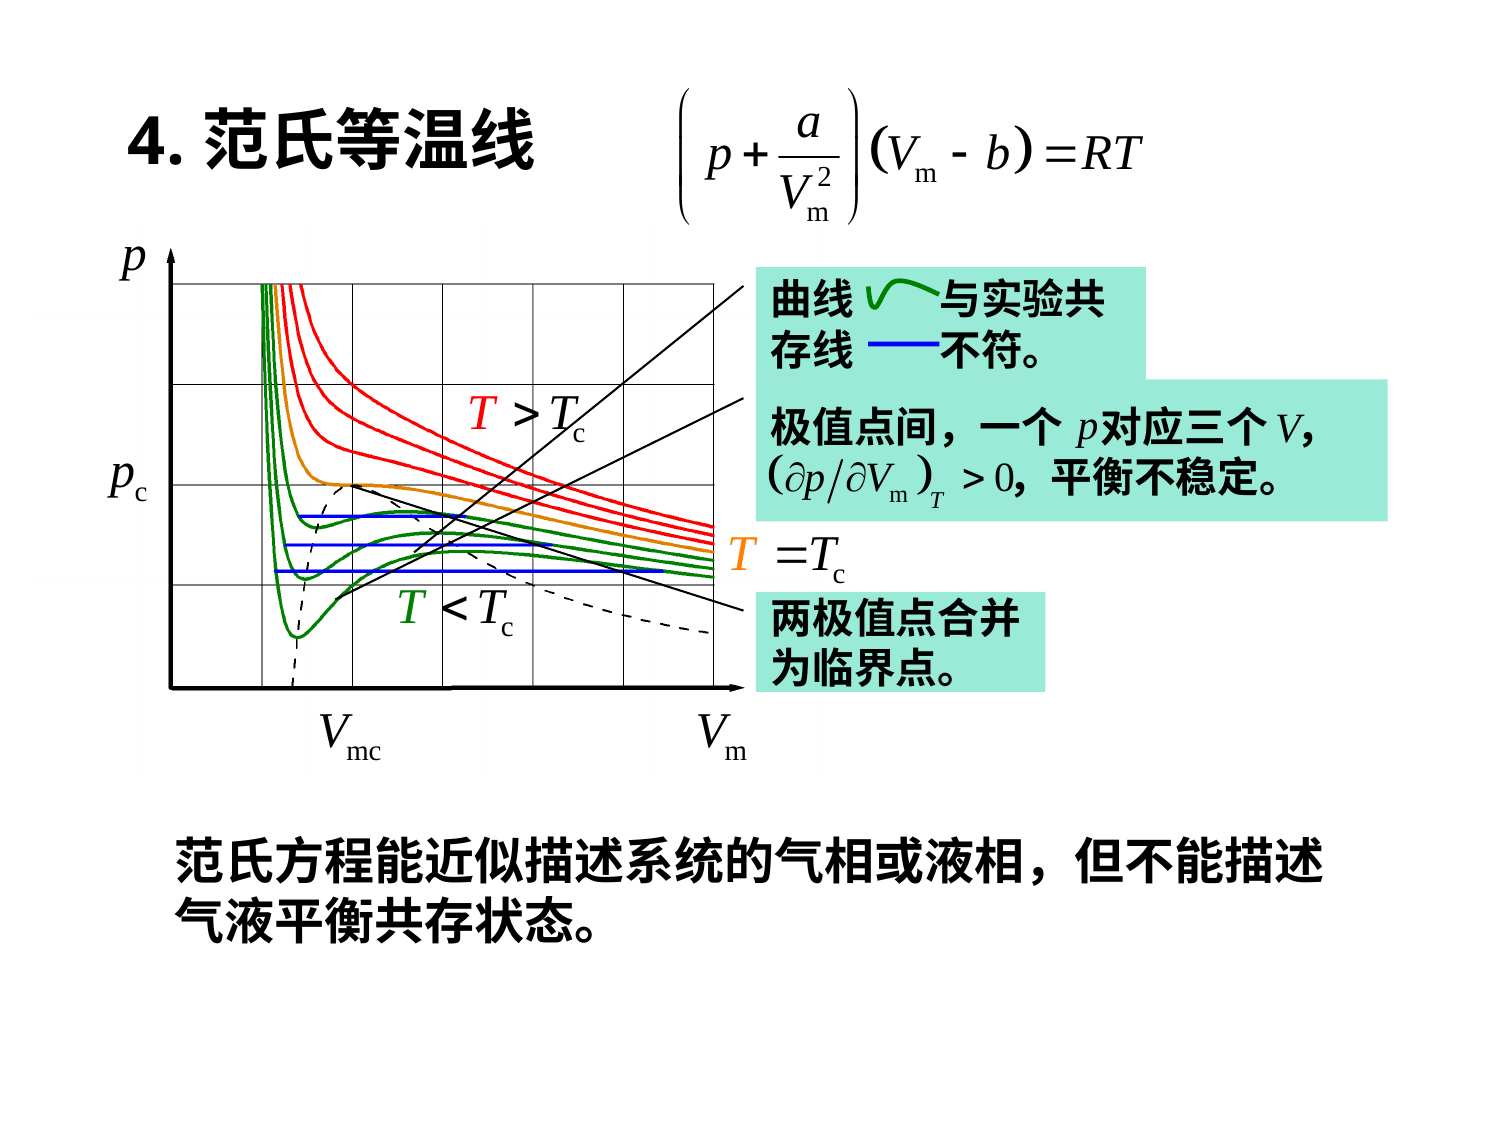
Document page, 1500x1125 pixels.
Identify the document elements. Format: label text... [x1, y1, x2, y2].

text_box 范氏等温线 [112, 90, 650, 185]
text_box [112, 243, 152, 288]
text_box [1275, 408, 1311, 449]
text_box 范氏方程能近似描述系统的气相或液相，但不能描述气液平衡共存状态。 [159, 822, 1371, 958]
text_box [395, 580, 519, 643]
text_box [765, 450, 1018, 513]
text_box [726, 526, 850, 590]
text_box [673, 84, 1151, 230]
text_box 两极值点合并为临界点。 [824, 592, 1045, 692]
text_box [696, 704, 751, 767]
picture [29, 219, 824, 778]
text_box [1068, 414, 1103, 455]
text_box 曲线 与实验共存线 不符。 [824, 267, 1146, 379]
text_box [466, 385, 590, 448]
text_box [100, 444, 151, 507]
text_box 极值点间，一个 对应三个 ， ，平衡不稳定。 [824, 379, 1388, 521]
text_box [868, 280, 940, 308]
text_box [318, 704, 386, 767]
